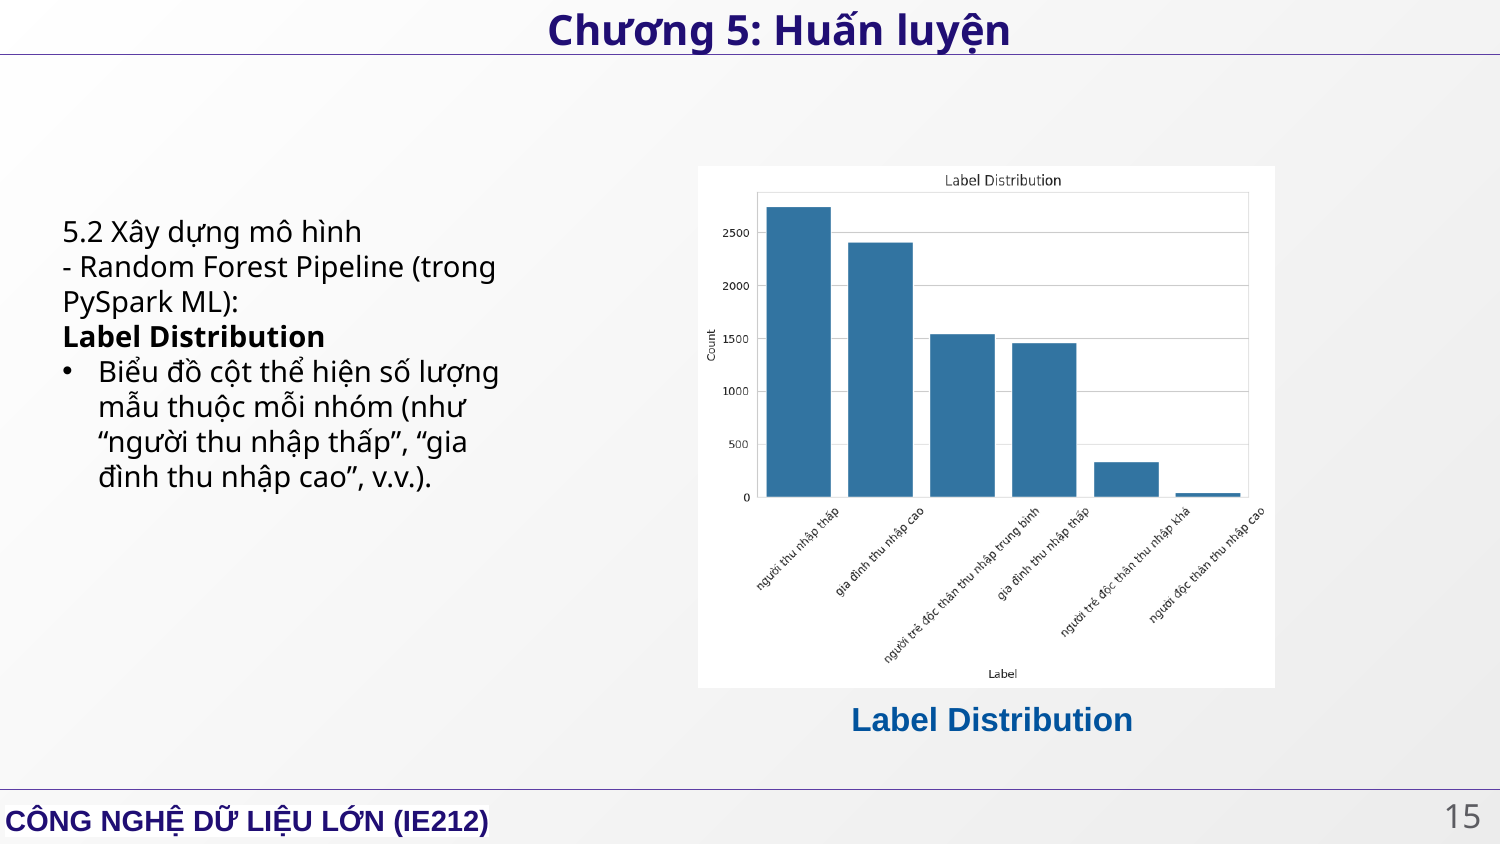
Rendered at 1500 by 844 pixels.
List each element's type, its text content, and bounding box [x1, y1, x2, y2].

text_box 15 [1428, 780, 1500, 828]
picture [698, 166, 1276, 688]
text_box 5.2 Xây dựng mô hình - Random Forest Pipeline (trong PySpark ML): Label Distribution Biểu đồ cột thể hiện số lượng mẫu thuộc mỗi nhóm (như “người thu nhập thấp”, “gia đình thu nhập cao”, v.v.). [47, 205, 540, 501]
title Chương 5: Huấn luyện [170, 0, 1390, 70]
text_box CÔNG NGHỆ DỮ LIỆU LỚN (IE212) [0, 794, 515, 844]
text_box Label Distribution [835, 696, 1197, 791]
